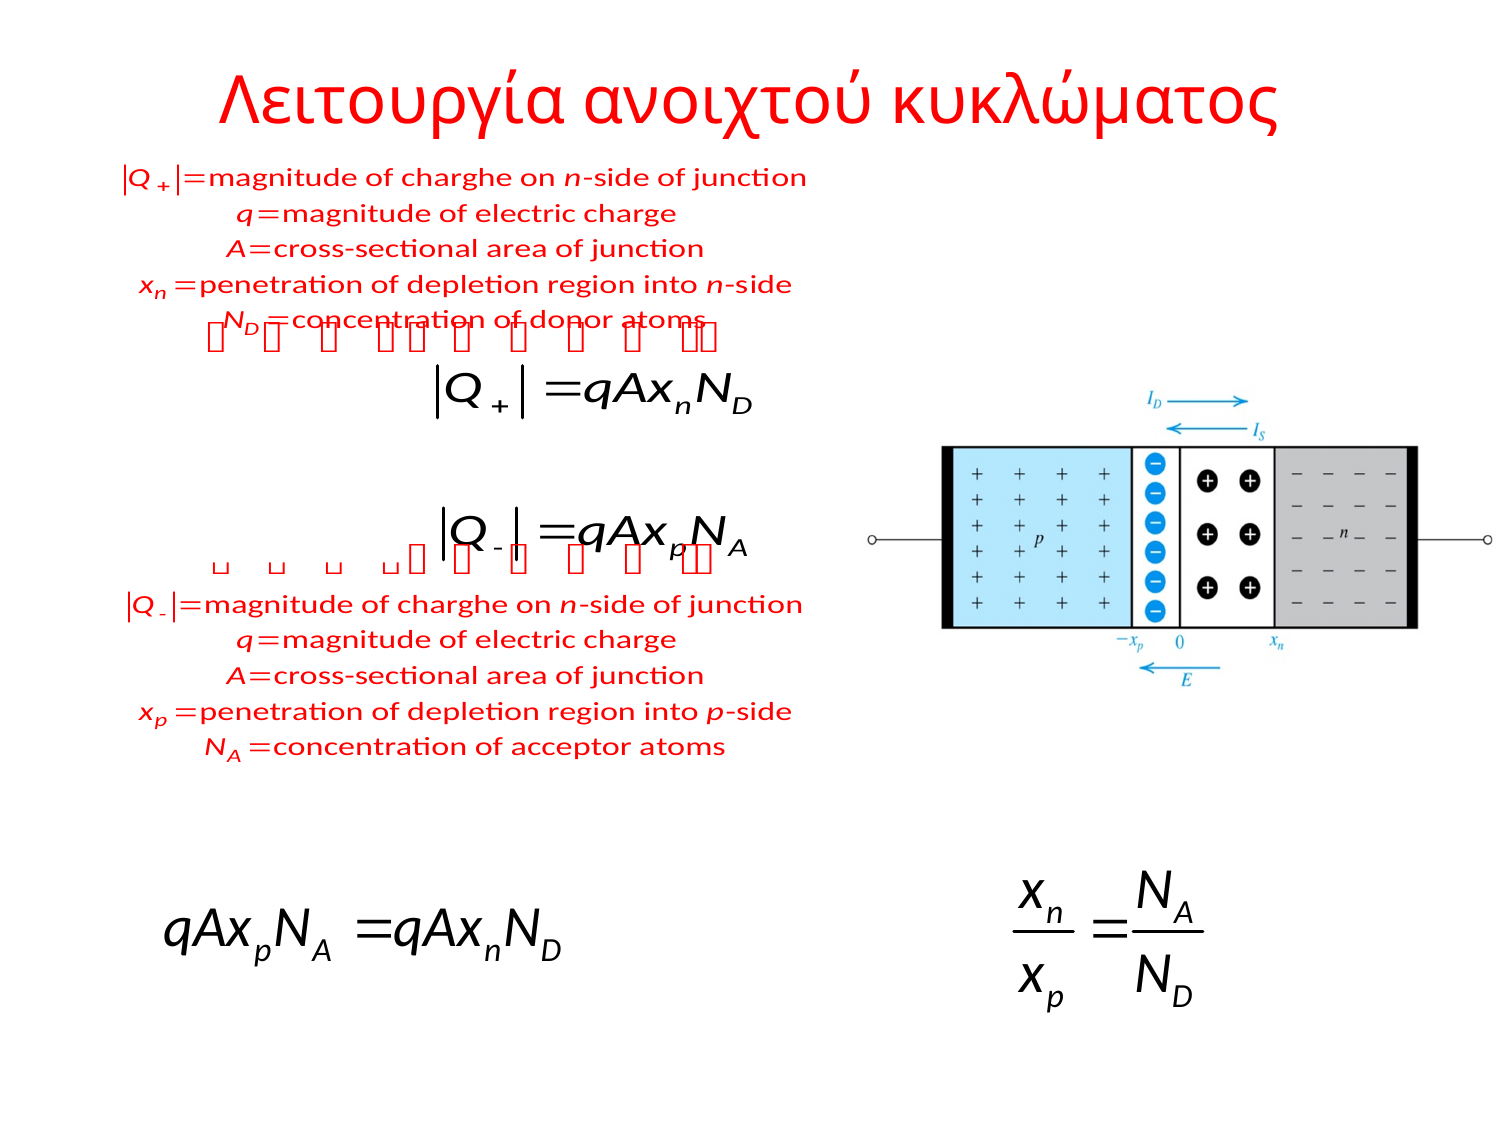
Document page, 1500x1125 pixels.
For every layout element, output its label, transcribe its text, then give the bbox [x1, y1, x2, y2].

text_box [153, 852, 1217, 1029]
text_box Λειτουργία ανοιχτού κυκλώματος [74, 45, 1425, 149]
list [111, 148, 857, 776]
picture [855, 379, 1496, 693]
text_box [170, 361, 798, 977]
